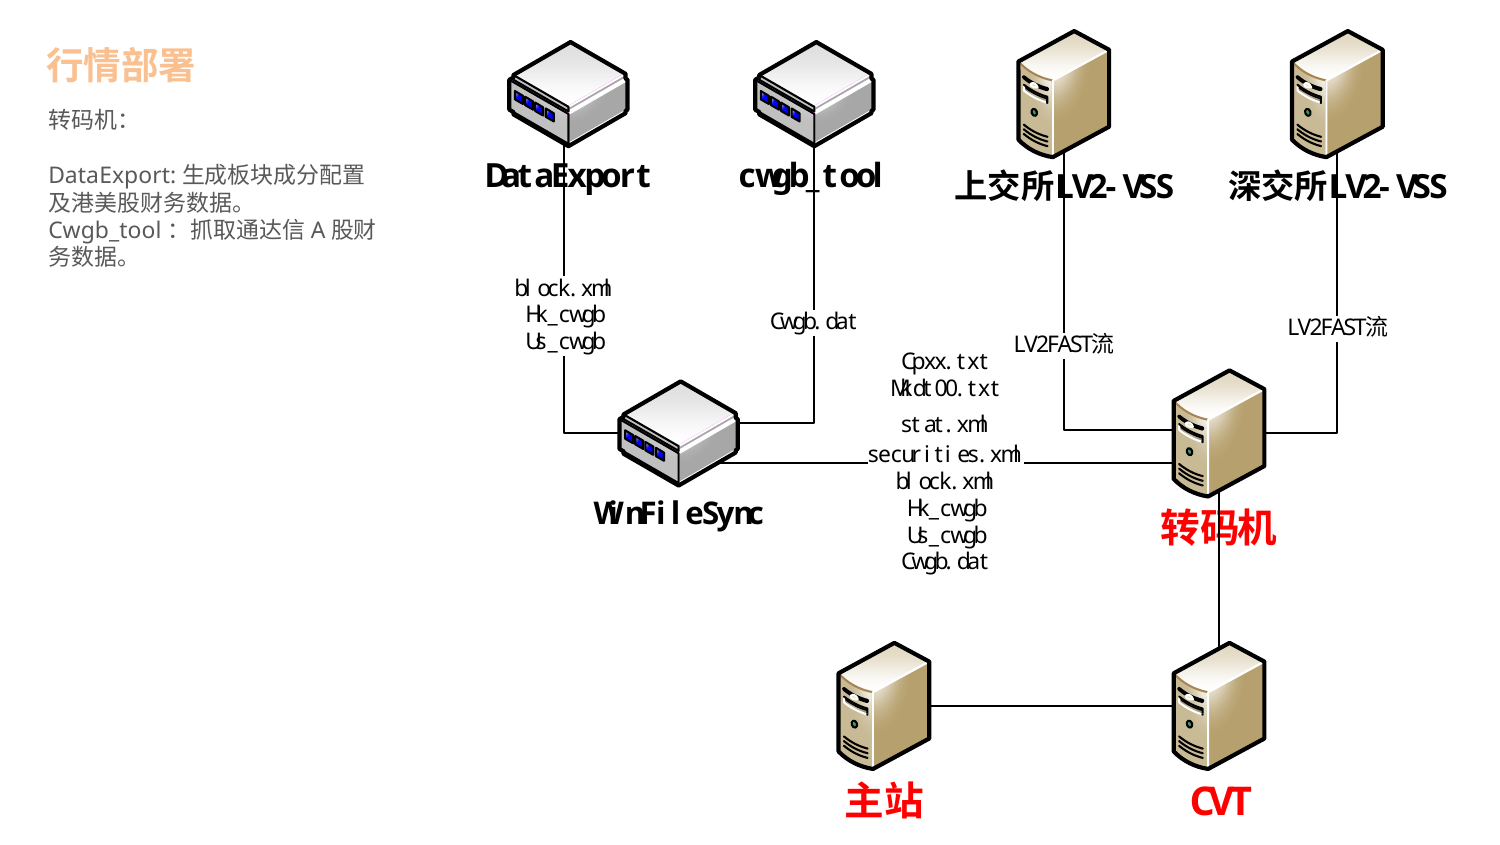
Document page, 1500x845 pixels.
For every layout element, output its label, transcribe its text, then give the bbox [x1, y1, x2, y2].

text_box 转码机： DataExport:生成板块成分配置及港美股财务数据。 Cwgb_tool：抓取通达信A股财务数据。 [33, 98, 402, 278]
text_box 行情部署 [31, 34, 459, 95]
picture [464, 25, 1465, 841]
